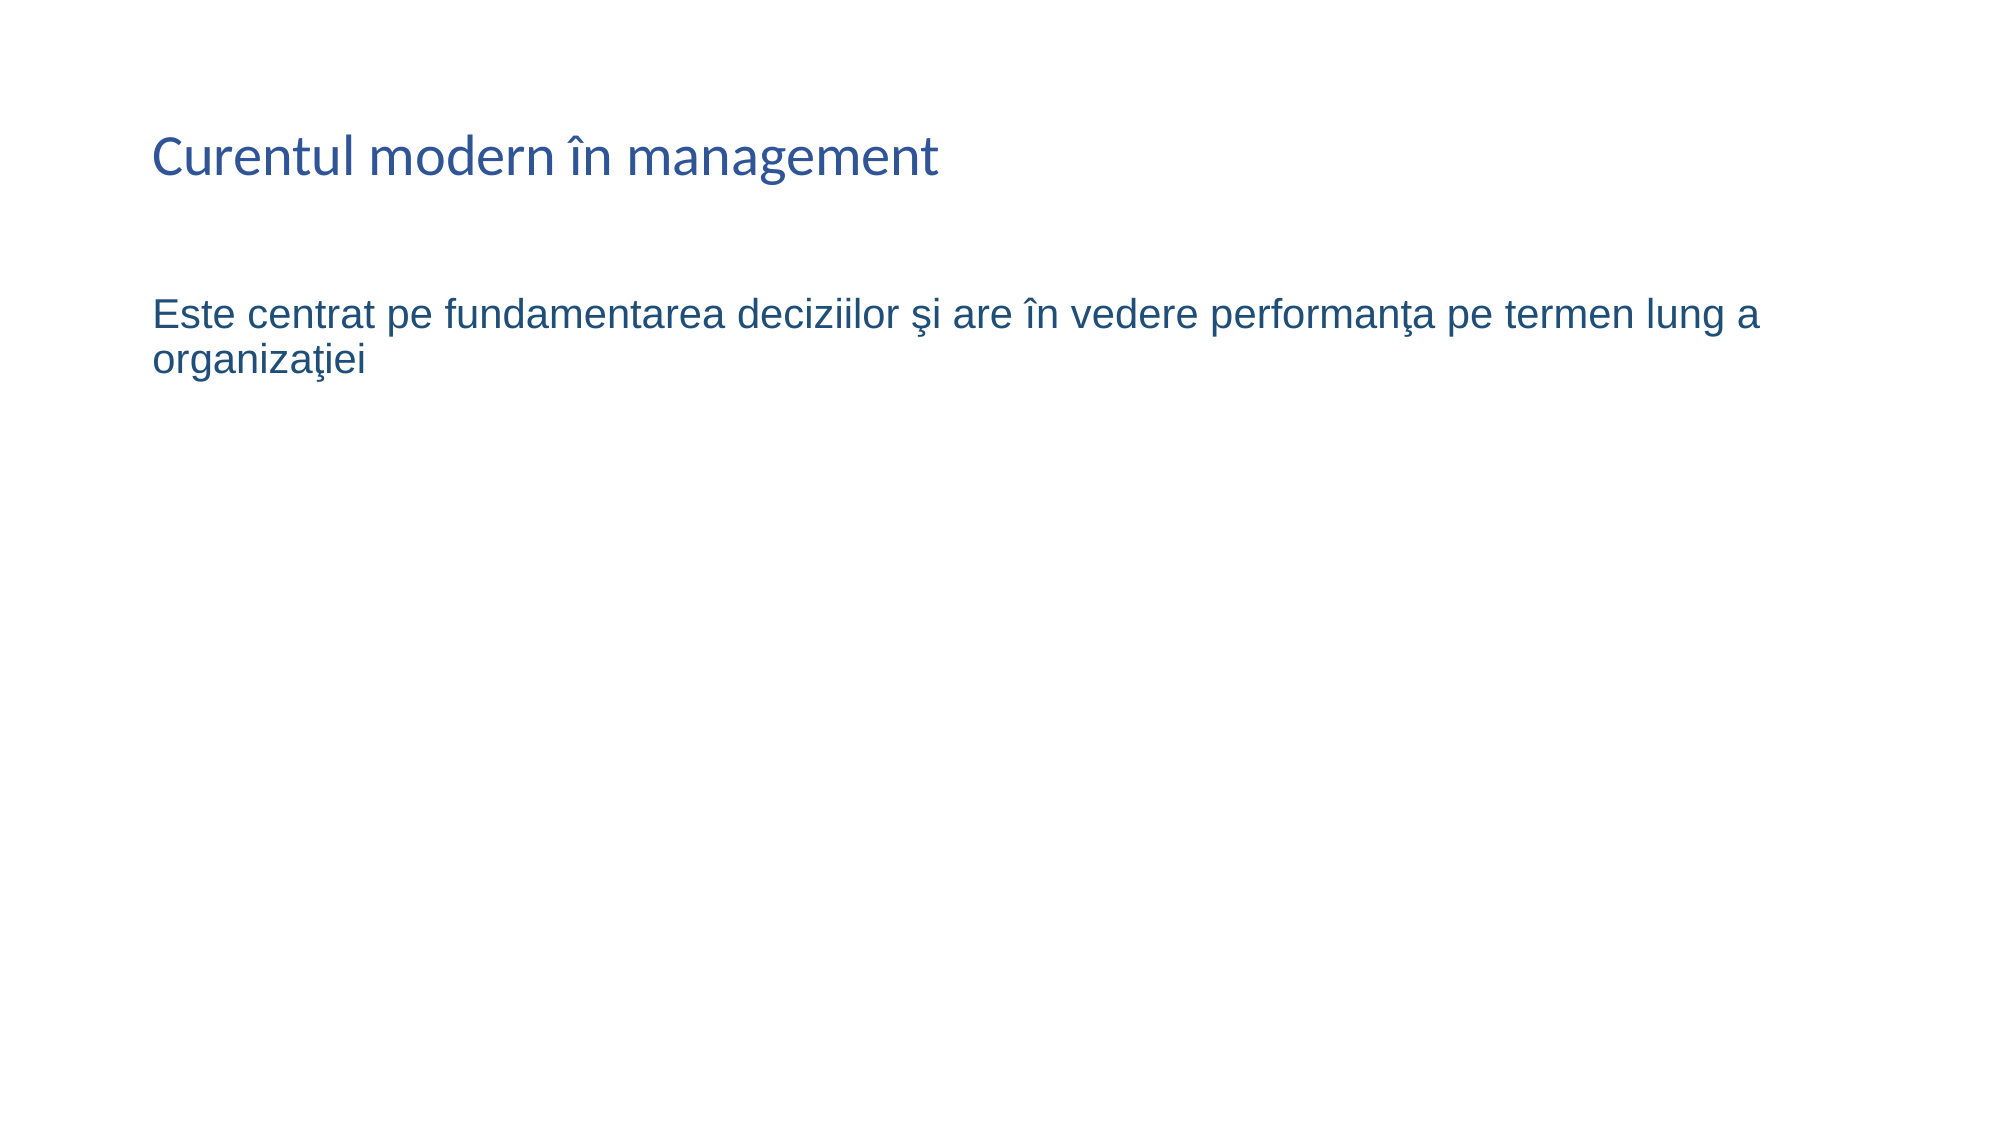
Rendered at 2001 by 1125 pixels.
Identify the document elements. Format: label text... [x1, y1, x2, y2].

list Curentul modern în management Este centrat pe fundamentarea deciziilor şi are în vedere performanţa pe termen lung a organizaţiei [137, 117, 1863, 1014]
